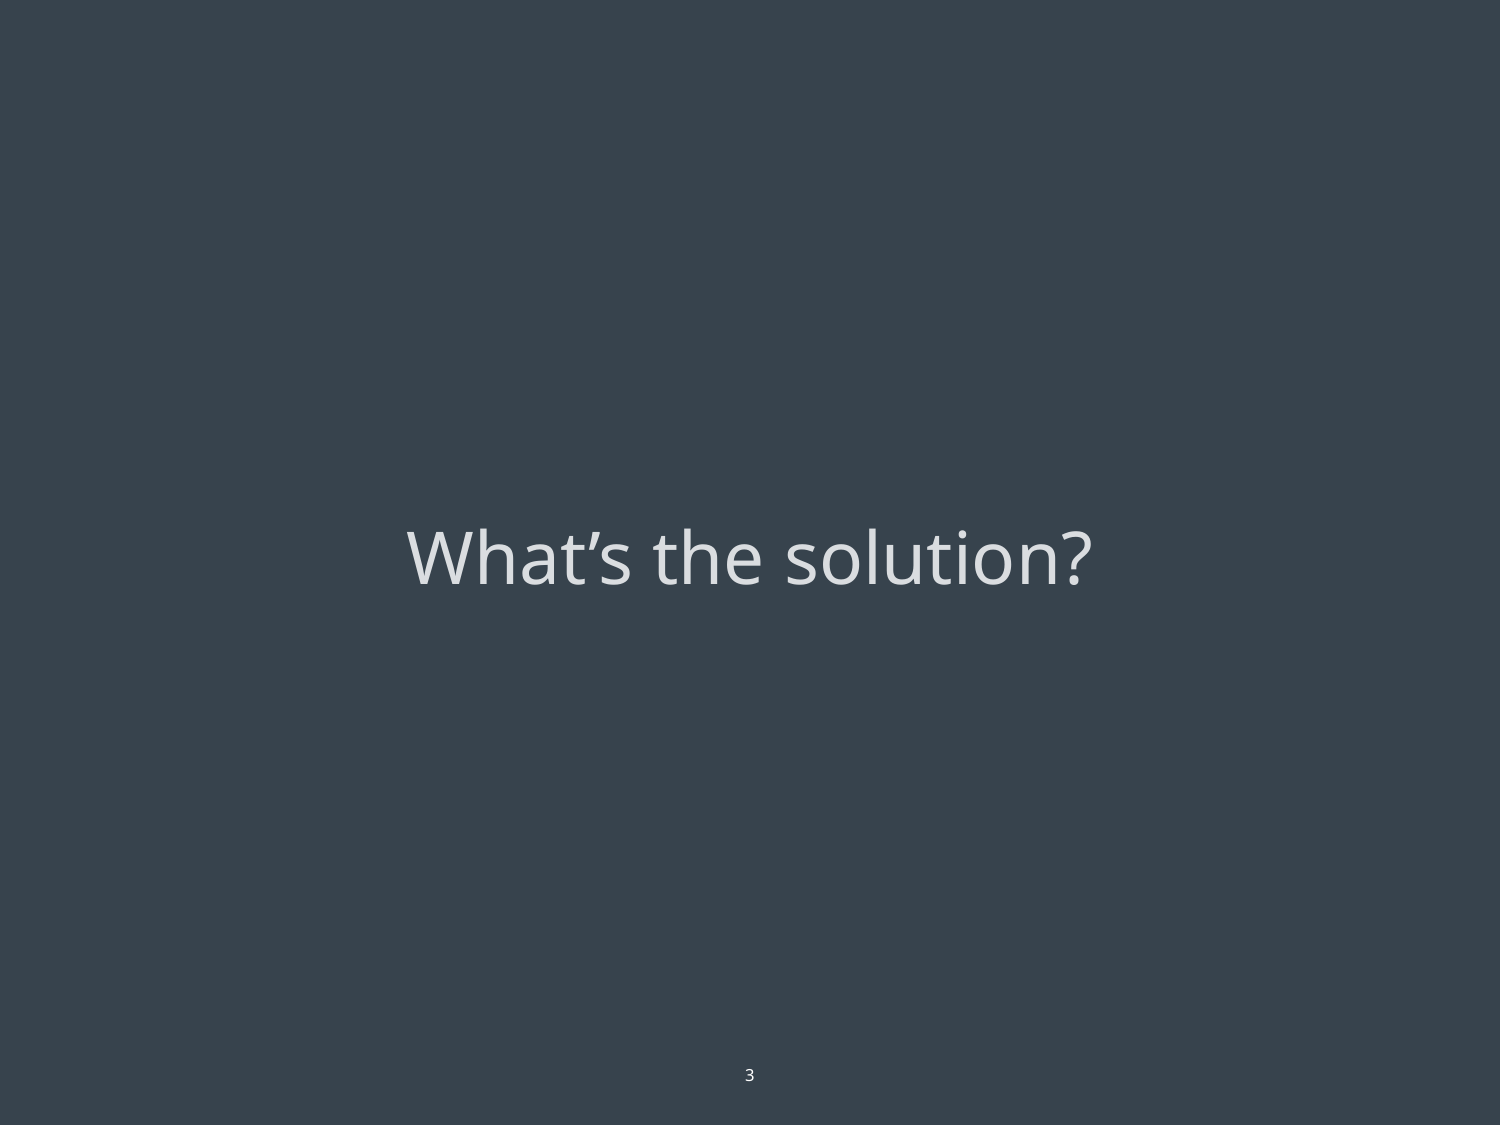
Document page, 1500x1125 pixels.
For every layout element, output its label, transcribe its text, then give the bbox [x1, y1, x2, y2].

title What’s the solution? [0, 0, 1500, 1112]
slide_number 3 [687, 1062, 813, 1091]
